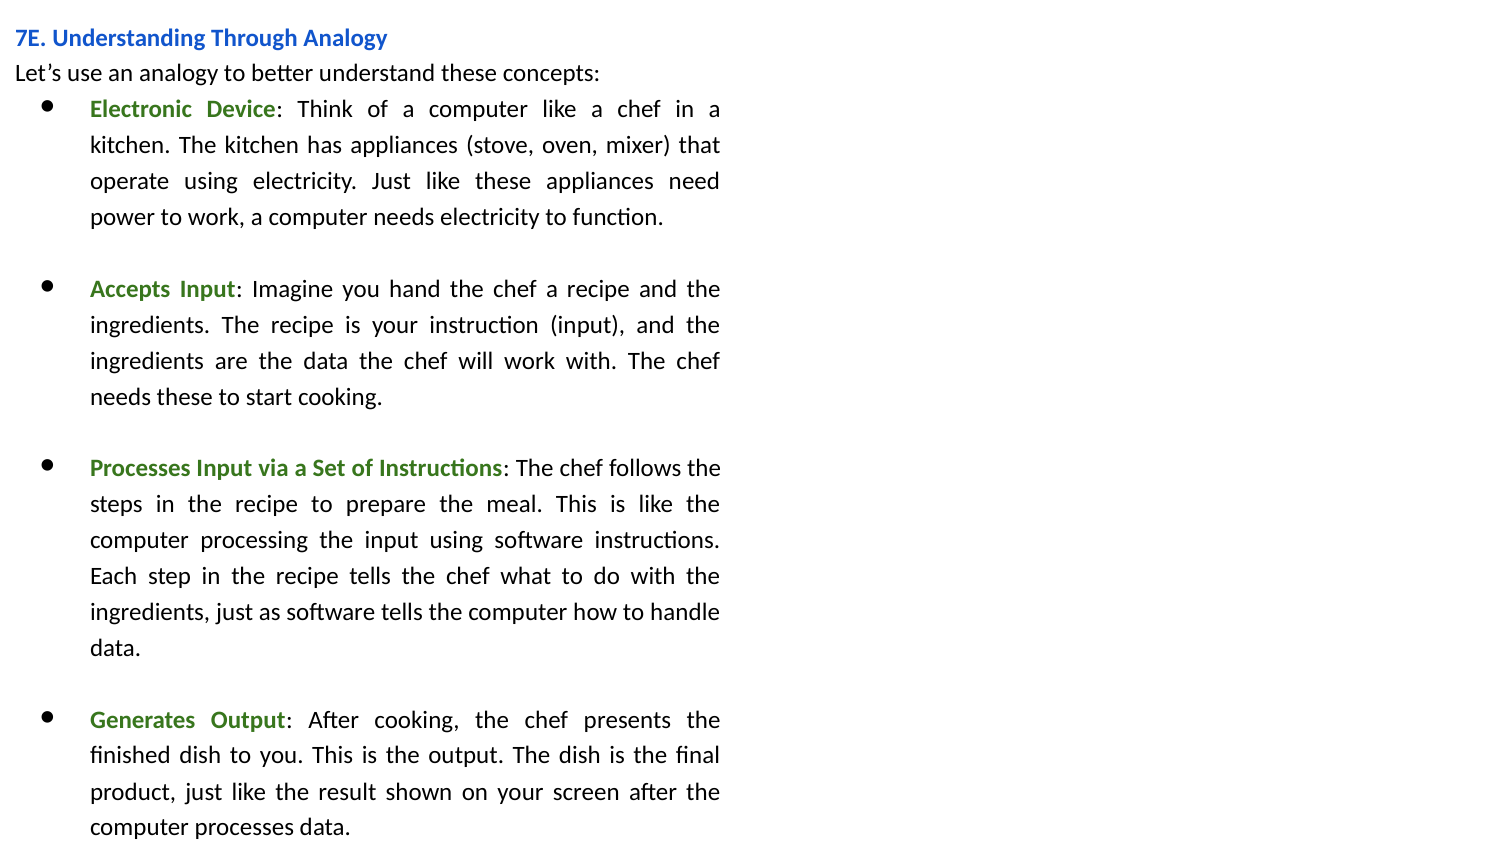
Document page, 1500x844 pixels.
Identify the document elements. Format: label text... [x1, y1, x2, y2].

list 7E. Understanding Through Analogy Let’s use an analogy to better understand these concepts: Electronic Device: Think of a computer like a chef in a kitchen. The kitchen has appliances (stove, oven, mixer) that operate using electricity. Just like these appliances need power to work, a computer needs electricity to function. Accepts Input: Imagine you hand the chef a recipe and the ingredients. The recipe is your instruction (input), and the ingredients are the data the chef will work with. The chef needs these to start cooking. Processes Input via a Set of Instructions: The chef follows the steps in the recipe to prepare the meal. This is like the computer processing the input using software instructions. Each step in the recipe tells the chef what to do with the ingredients, just as software tells the computer how to handle data. Generates Output: After cooking, the chef presents the finished dish to you. This is the output. The dish is the final product, just like the result shown on your screen after the computer processes data. [0, 0, 737, 844]
